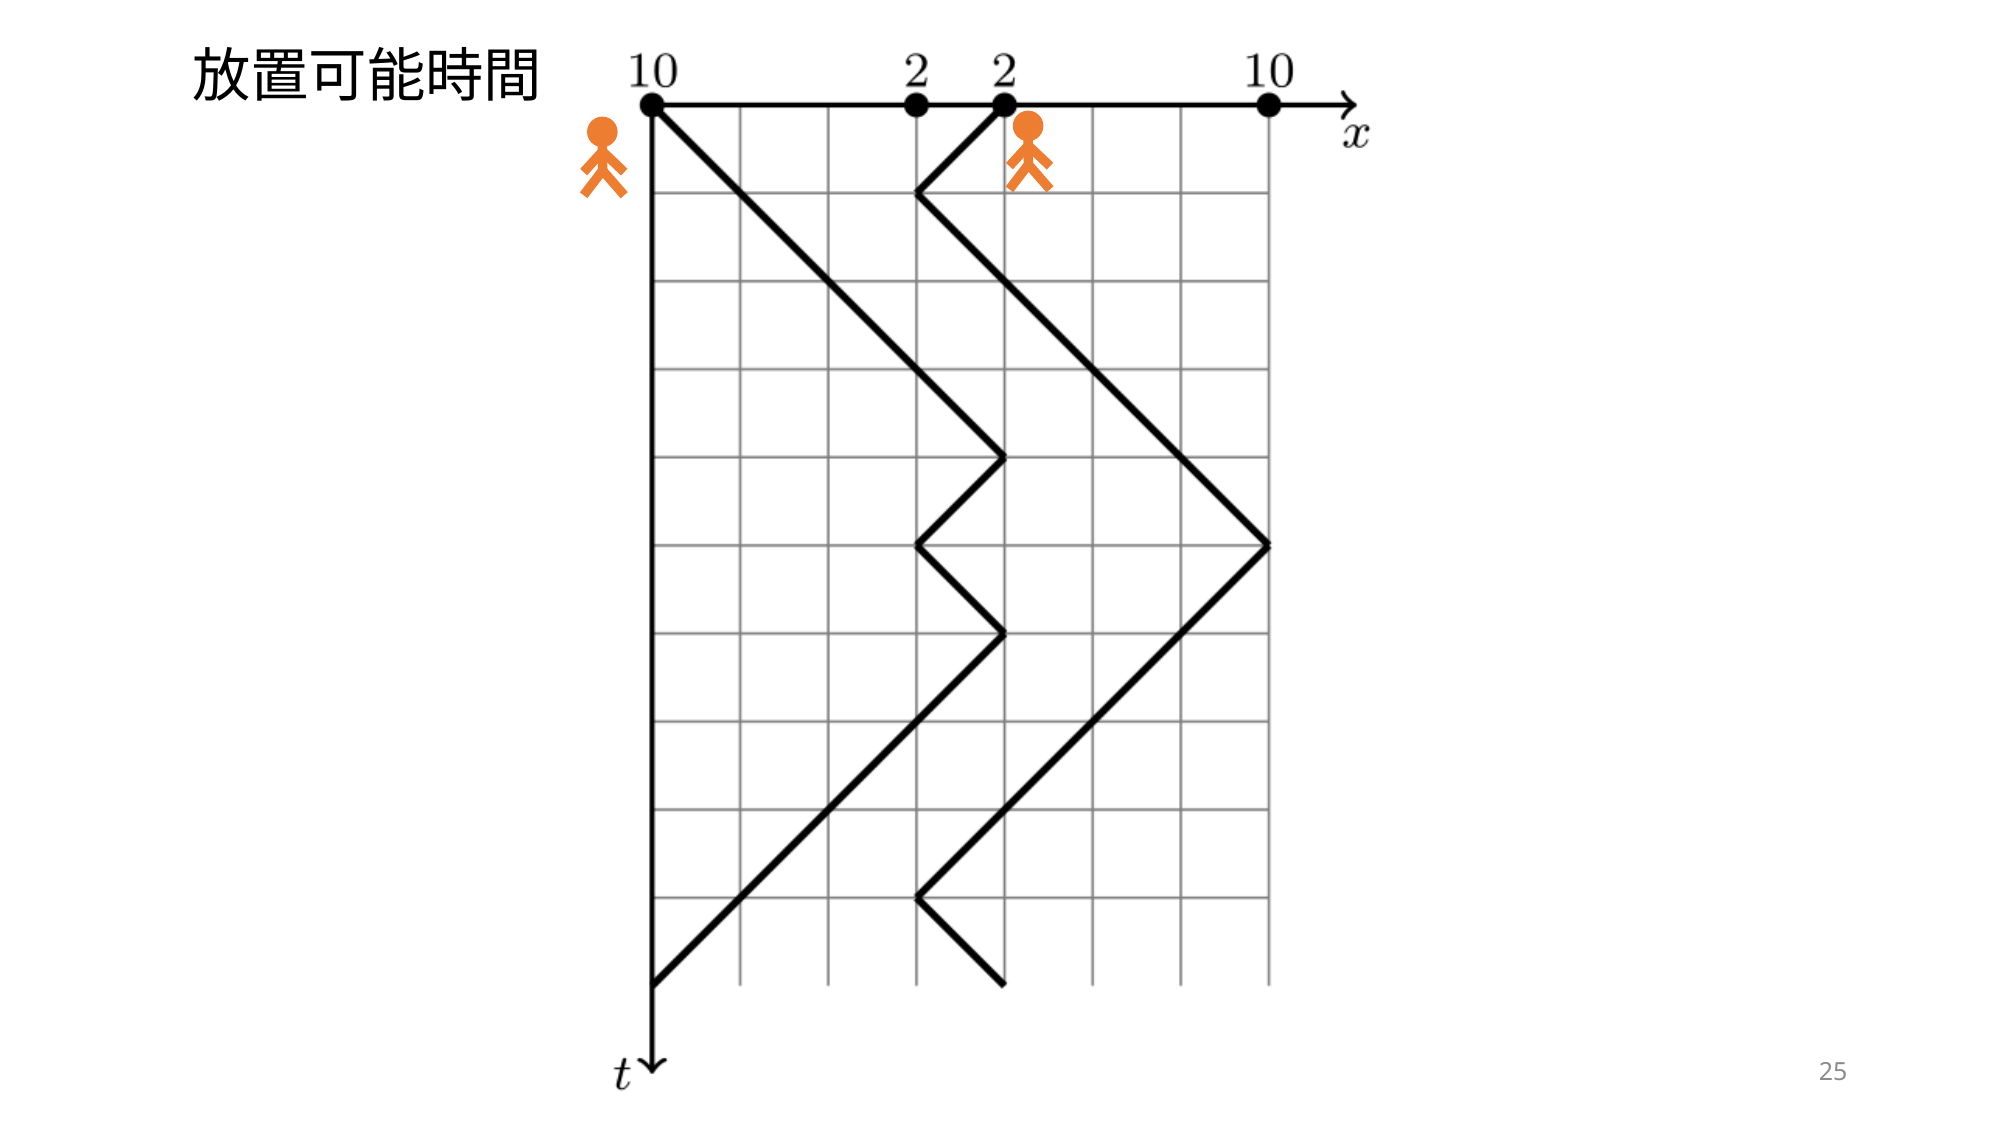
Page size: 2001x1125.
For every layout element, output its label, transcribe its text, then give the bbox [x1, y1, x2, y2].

text_box 放置可能時間 [177, 30, 557, 116]
picture [603, 30, 1391, 1102]
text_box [1009, 111, 1050, 190]
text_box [583, 117, 625, 196]
slide_number 25 [1412, 1042, 1863, 1103]
